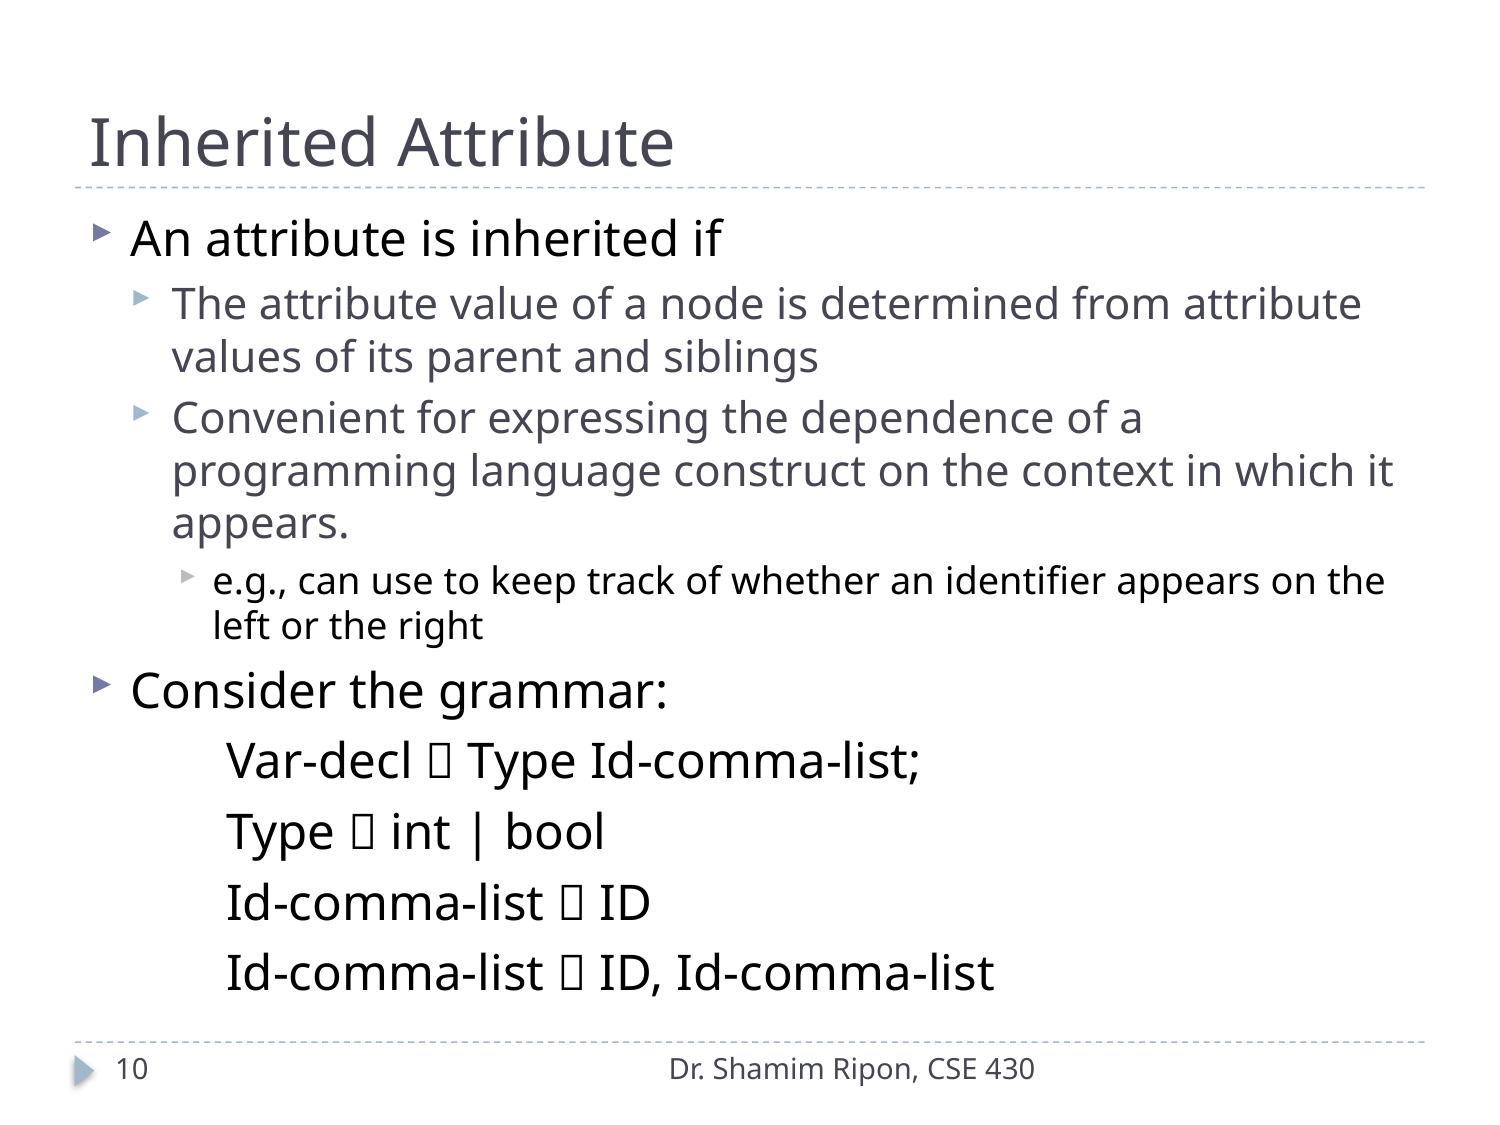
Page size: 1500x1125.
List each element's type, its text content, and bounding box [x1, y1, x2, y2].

title Inherited Attribute [75, 24, 1425, 188]
list An attribute is inherited if The attribute value of a node is determined from attribute values of its parent and siblings Convenient for expressing the dependence of a programming language construct on the context in which it appears. e.g., can use to keep track of whether an identifier appears on the left or the right Consider the grammar: Var-decl  Type Id-comma-list; Type  int | bool Id-comma-list  ID Id-comma-list  ID, Id-comma-list [75, 200, 1425, 1010]
slide_number 10 [100, 1042, 426, 1103]
footer Dr. Shamim Ripon, CSE 430 [475, 1042, 1051, 1103]
